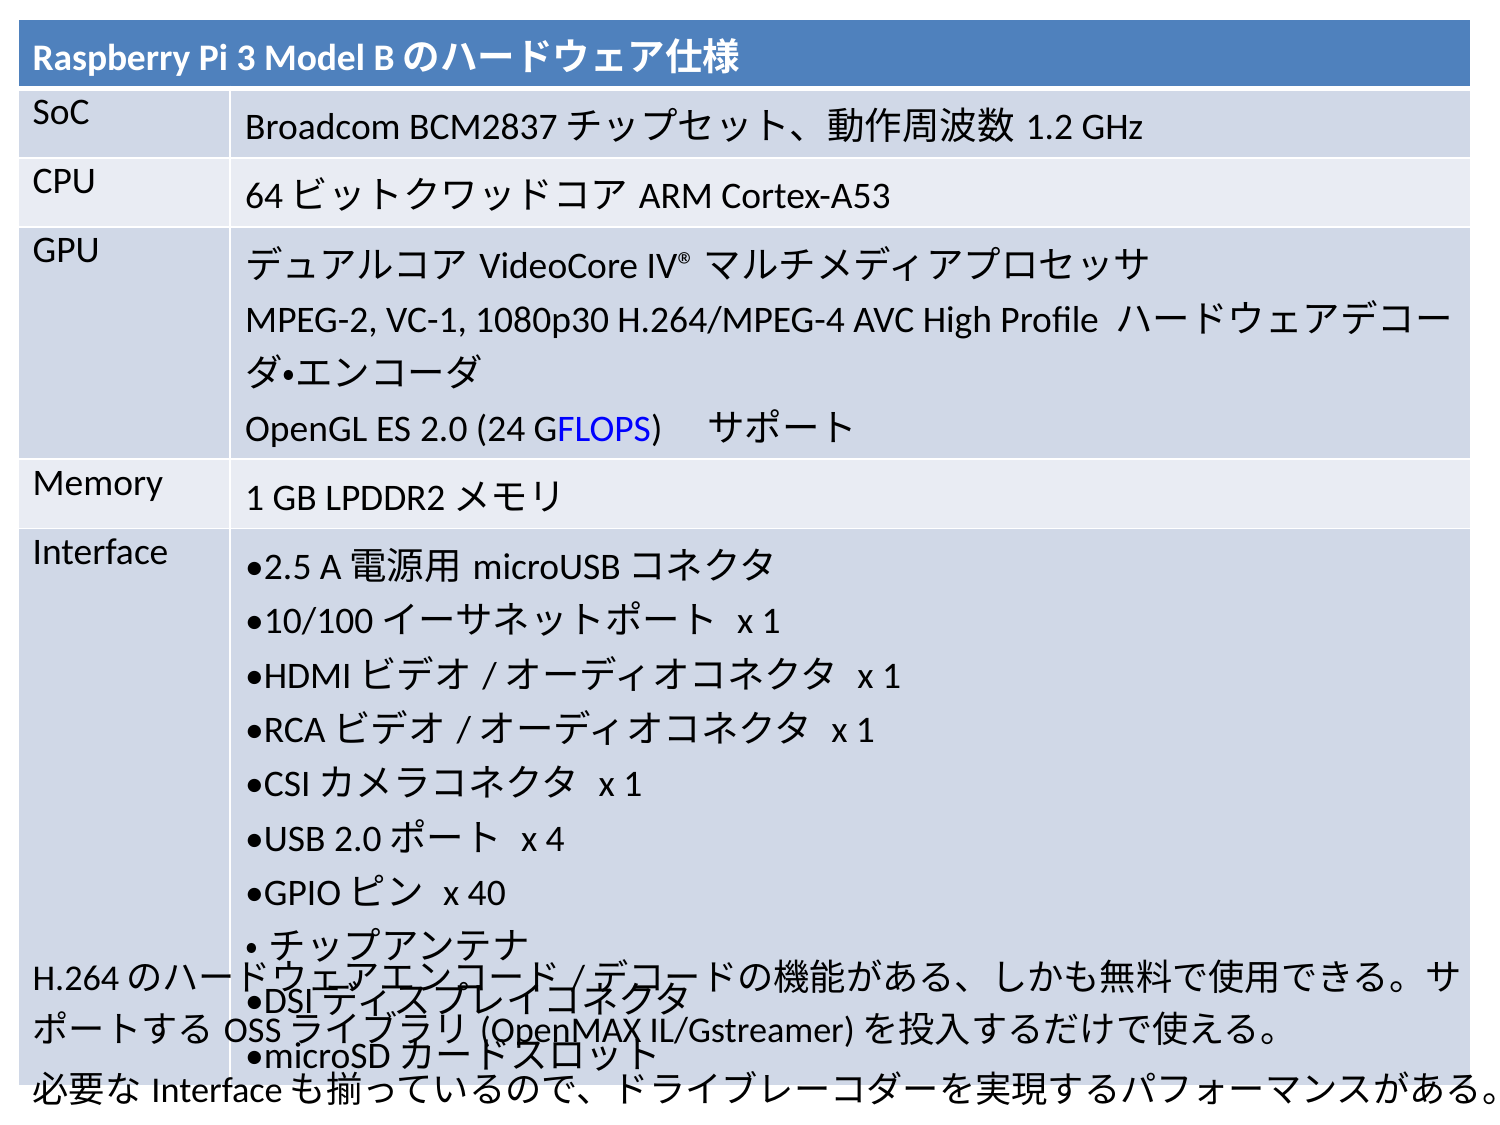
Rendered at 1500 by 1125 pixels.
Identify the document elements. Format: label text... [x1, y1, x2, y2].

table_header Raspberry Pi 3 Model Bのハードウェア仕様 [19, 20, 1470, 86]
table_cell Broadcom BCM2837チップセット、動作周波数1.2 GHz [231, 91, 1470, 157]
table_cell •2.5 A電源用microUSBコネクタ •10/100イーサネットポート x 1 •HDMIビデオ/オーディオコネクタ x 1 •RCAビデオ/オーディオコネクタ x 1 •CSIカメラコネクタ x 1 •USB 2.0ポート x 4 •GPIOピン x 40 •チップアンテナ •DSIディスプレイコネクタ •microSDカードスロット [231, 529, 1470, 940]
table_cell 64ビットクワッドコアARM Cortex-A53 [231, 159, 1470, 226]
list H.264のハードウェアエンコード/デコードの機能がある、しかも無料で使用できる。サポートするOSSライブラリ(OpenMAX IL/Gstreamer)を投入するだけで使える。 必要なInterfaceも揃っているので、ドライブレーコダーを実現するパフォーマンスがある。 [17, 940, 1500, 1125]
table_cell デュアルコアVideoCore IV®マルチメディアプロセッサ MPEG-2, VC-1, 1080p30 H.264/MPEG-4 AVC High Profile ハードウェアデコーダ・エンコーダ OpenGL ES 2.0 (24 GFLOPS) サポート [231, 228, 1470, 458]
table_cell CPU [19, 159, 229, 226]
table_cell 1 GB LPDDR2メモリ [231, 460, 1470, 528]
table_cell Memory [19, 460, 229, 528]
table_cell SoC [19, 91, 229, 157]
table_cell Interface [19, 529, 229, 940]
table_cell GPU [19, 228, 229, 458]
